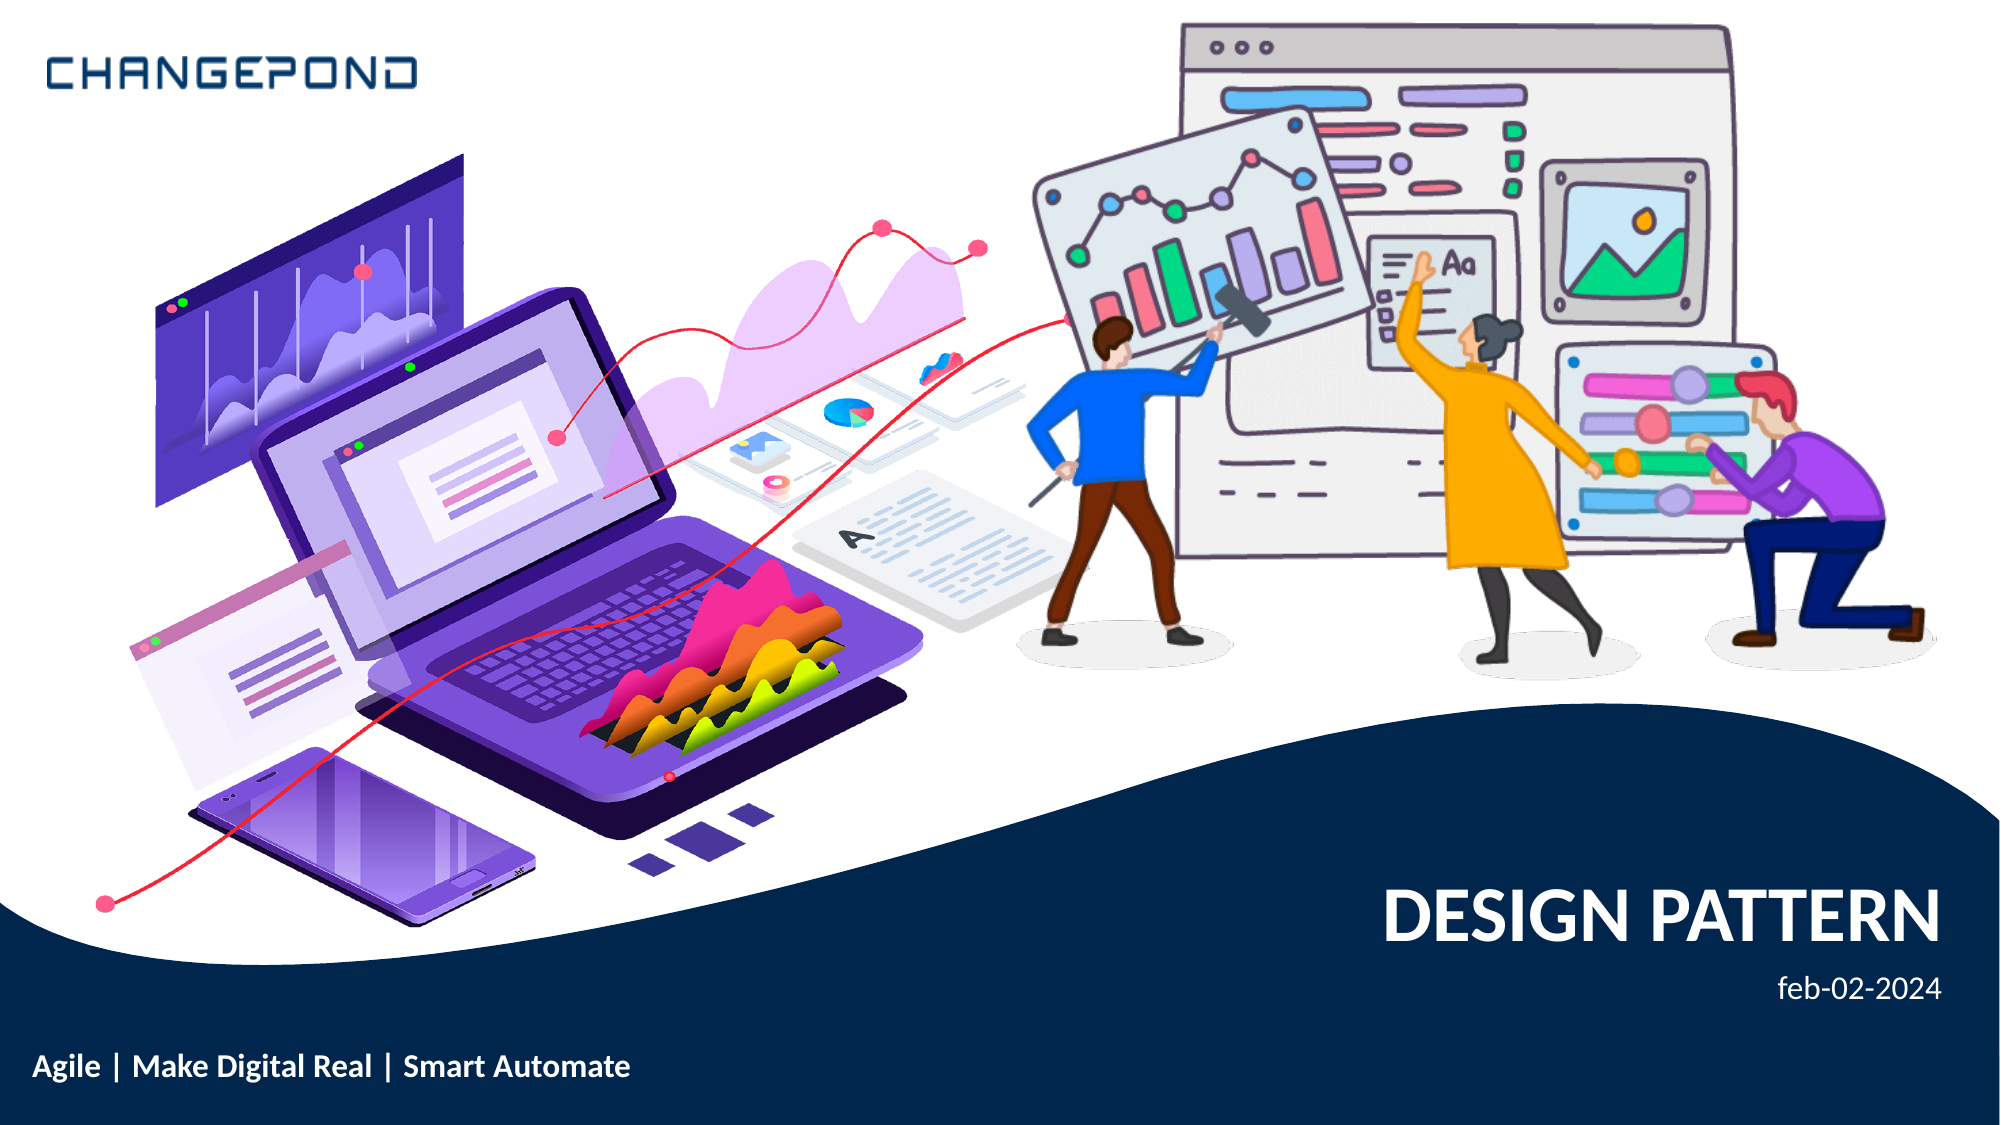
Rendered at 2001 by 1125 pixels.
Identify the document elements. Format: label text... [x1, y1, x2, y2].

title DESIGN PATTERN [1016, 861, 1944, 957]
text_box feb-02-2024 [1015, 956, 1942, 1006]
picture [0, 0, 1953, 929]
